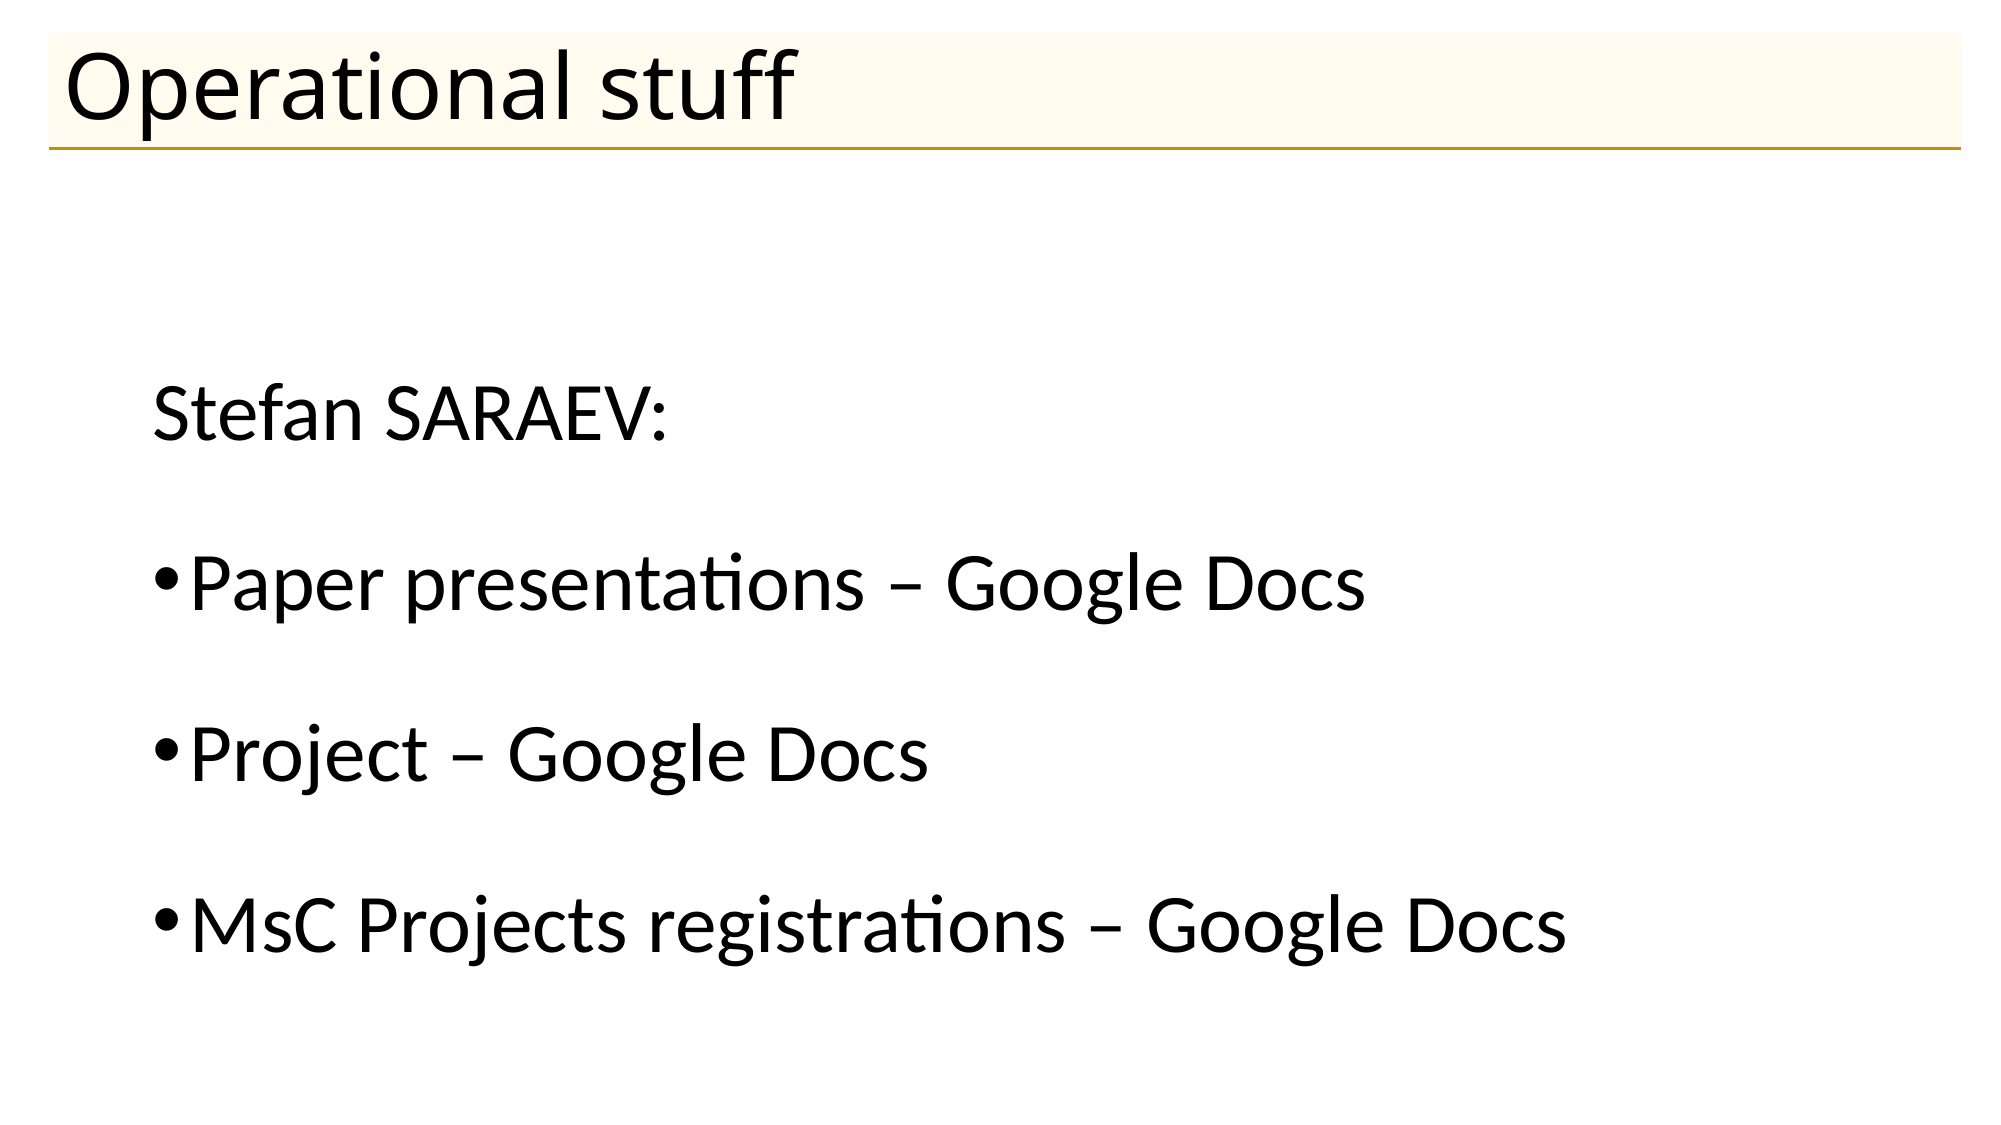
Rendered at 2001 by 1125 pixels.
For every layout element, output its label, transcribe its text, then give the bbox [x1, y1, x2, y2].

title Operational stuff [48, 32, 1962, 147]
list Stefan SARAEV: Paper presentations – Google Docs Project – Google Docs MsC Projects registrations – Google Docs [137, 299, 1863, 1116]
